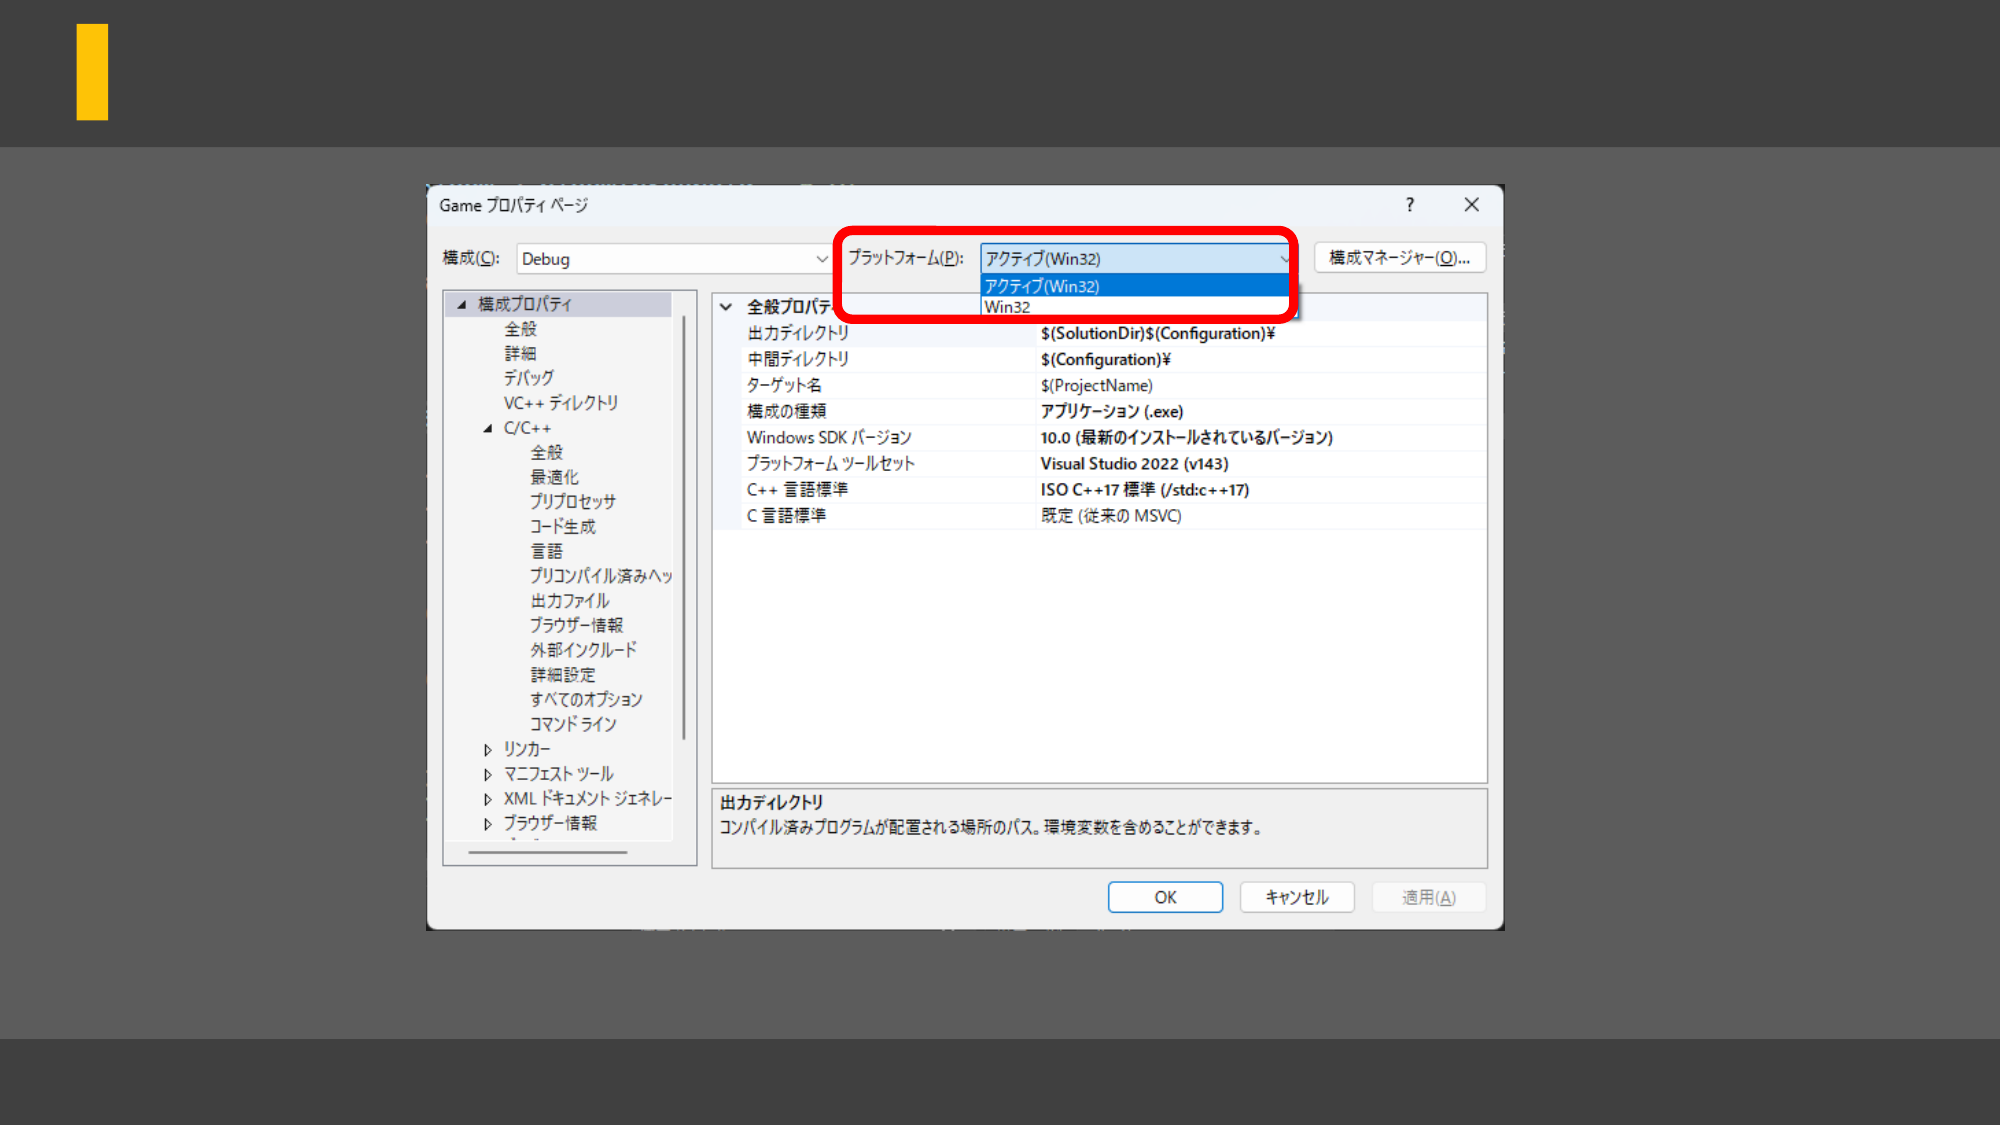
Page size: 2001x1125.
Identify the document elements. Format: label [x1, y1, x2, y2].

list [425, 183, 1506, 932]
